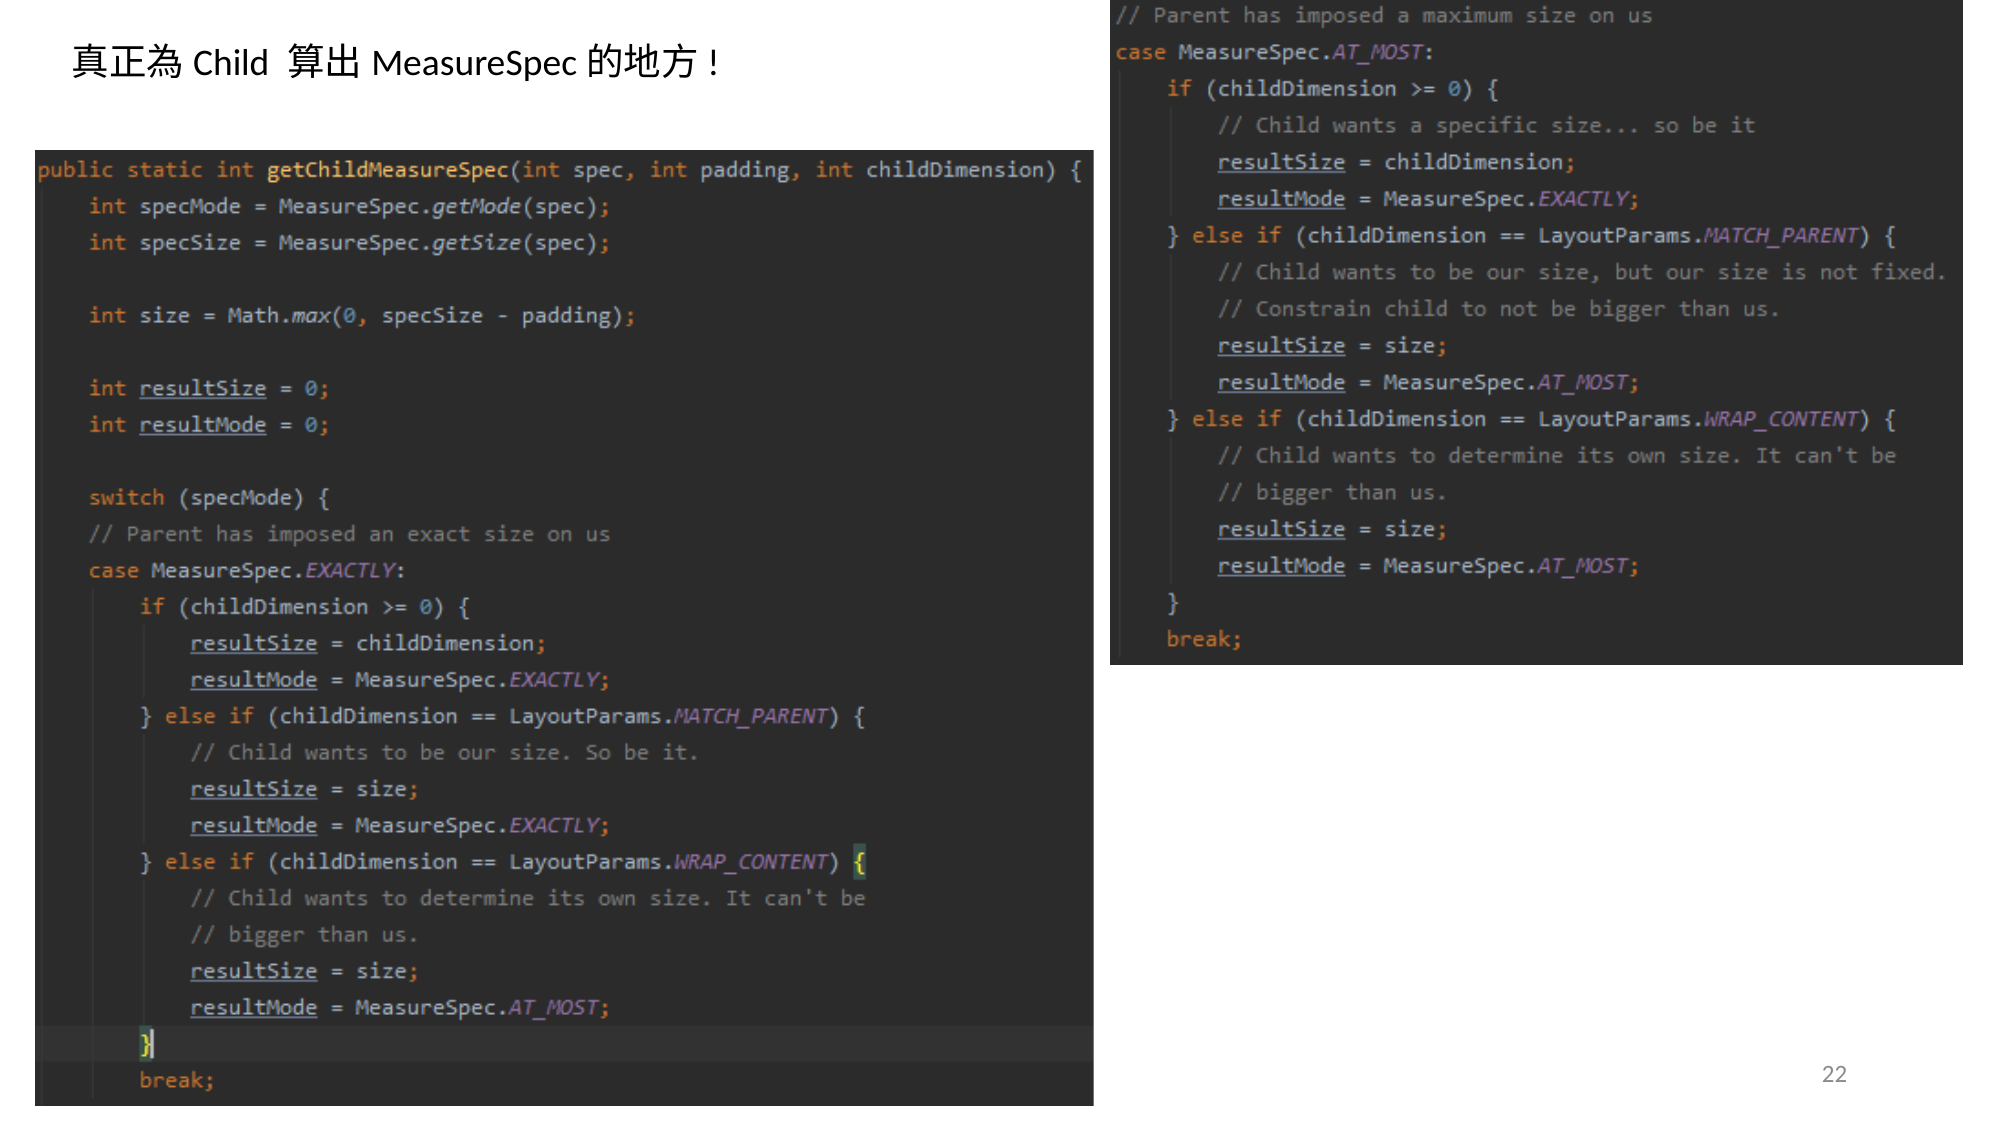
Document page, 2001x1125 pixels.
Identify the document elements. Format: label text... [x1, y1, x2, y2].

picture [35, 150, 1094, 1106]
picture [1109, 0, 1963, 665]
text_box 真正為Child 算出MeasureSpec的地方! [56, 30, 1072, 90]
slide_number 22 [1412, 1042, 1863, 1103]
